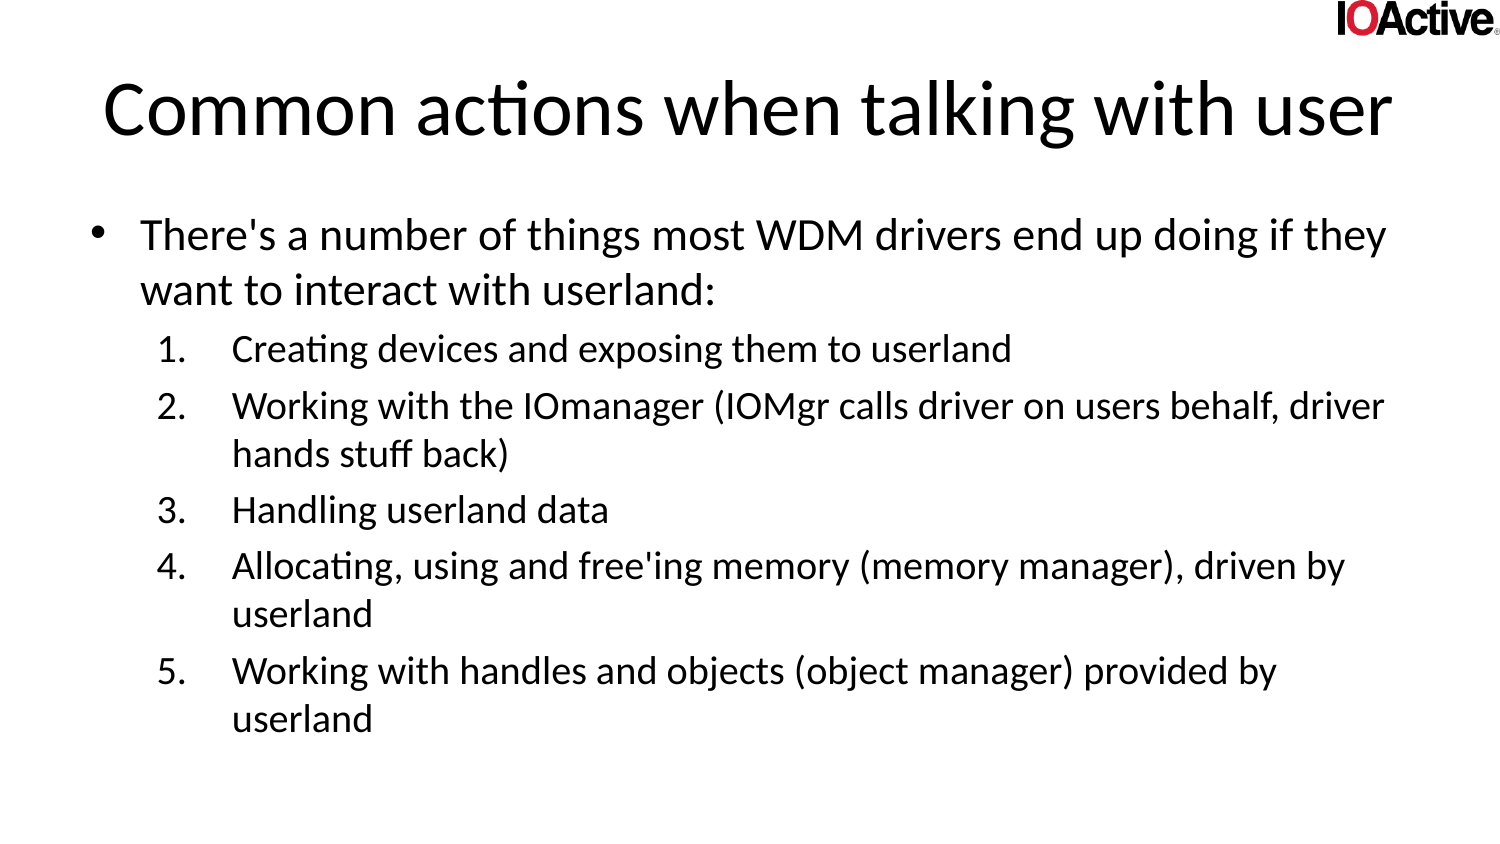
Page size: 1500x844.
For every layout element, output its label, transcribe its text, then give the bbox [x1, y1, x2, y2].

picture [1337, 0, 1500, 36]
list There's a number of things most WDM drivers end up doing if they want to interact with userland: Creating devices and exposing them to userland Working with the IOmanager (IOMgr calls driver on users behalf, driver hands stuff back) Handling userland data Allocating, using and free'ing memory (memory manager), driven by userland Working with handles and objects (object manager) provided by userland [75, 196, 1425, 754]
title Common actions when talking with user [75, 33, 1425, 175]
